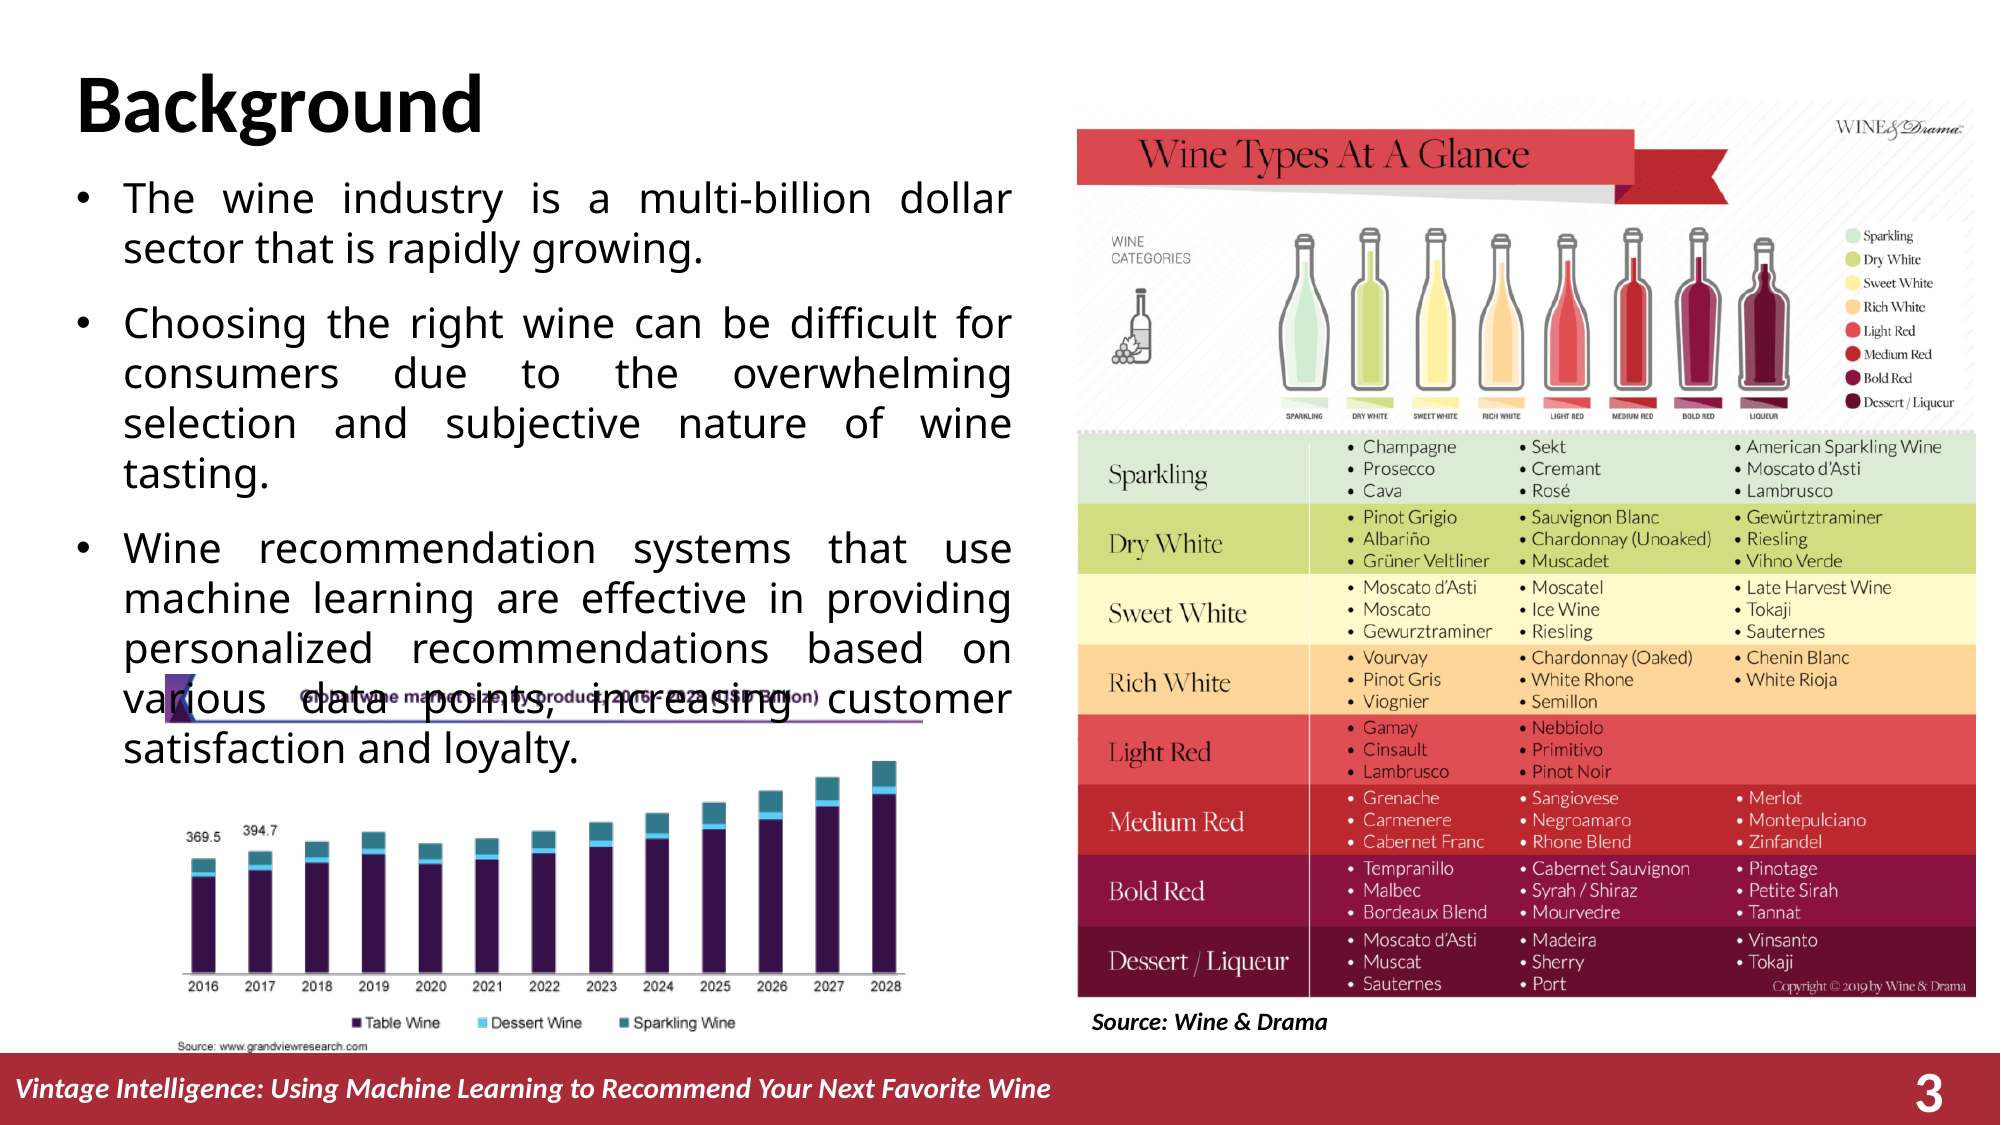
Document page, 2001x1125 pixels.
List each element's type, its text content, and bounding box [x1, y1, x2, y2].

text_box The wine industry is a multi-billion dollar sector that is rapidly growing. Choosing the right wine can be difficult for consumers due to the overwhelming selection and subjective nature of wine tasting. Wine recommendation systems that use machine learning are effective in providing personalized recommendations based on various data points, increasing customer satisfaction and loyalty. [61, 164, 1028, 780]
picture [165, 674, 923, 1054]
text_box Background [61, 41, 725, 157]
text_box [1077, 99, 1976, 1044]
text_box Vintage Intelligence: Using Machine Learning to Recommend Your Next Favorite Wine [0, 1052, 2000, 1125]
slide_number 3 [1828, 1059, 1960, 1120]
